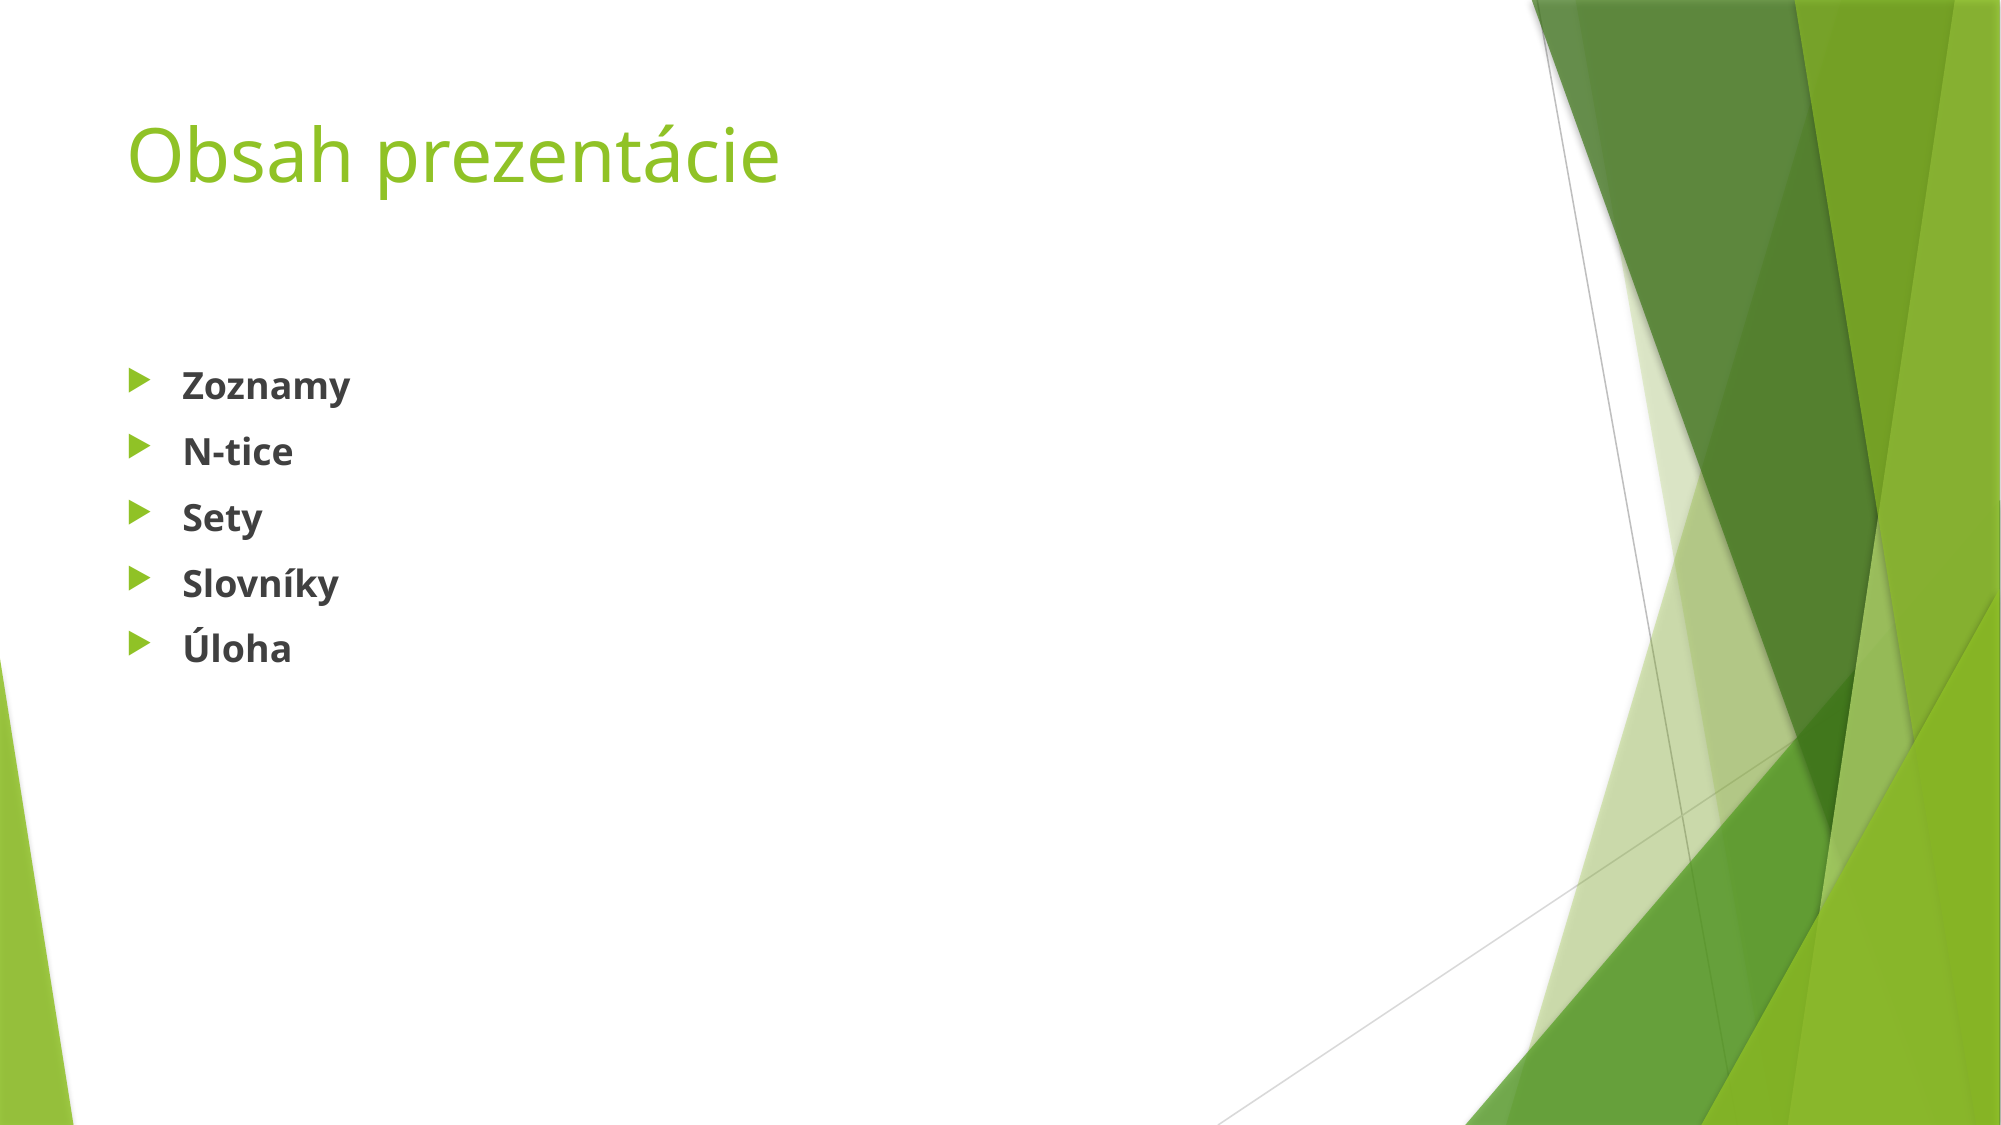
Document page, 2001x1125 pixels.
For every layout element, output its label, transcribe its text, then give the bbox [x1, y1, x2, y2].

title Obsah prezentácie [111, 99, 1522, 317]
list Zoznamy N-tice Sety Slovníky Úloha [111, 354, 1522, 992]
